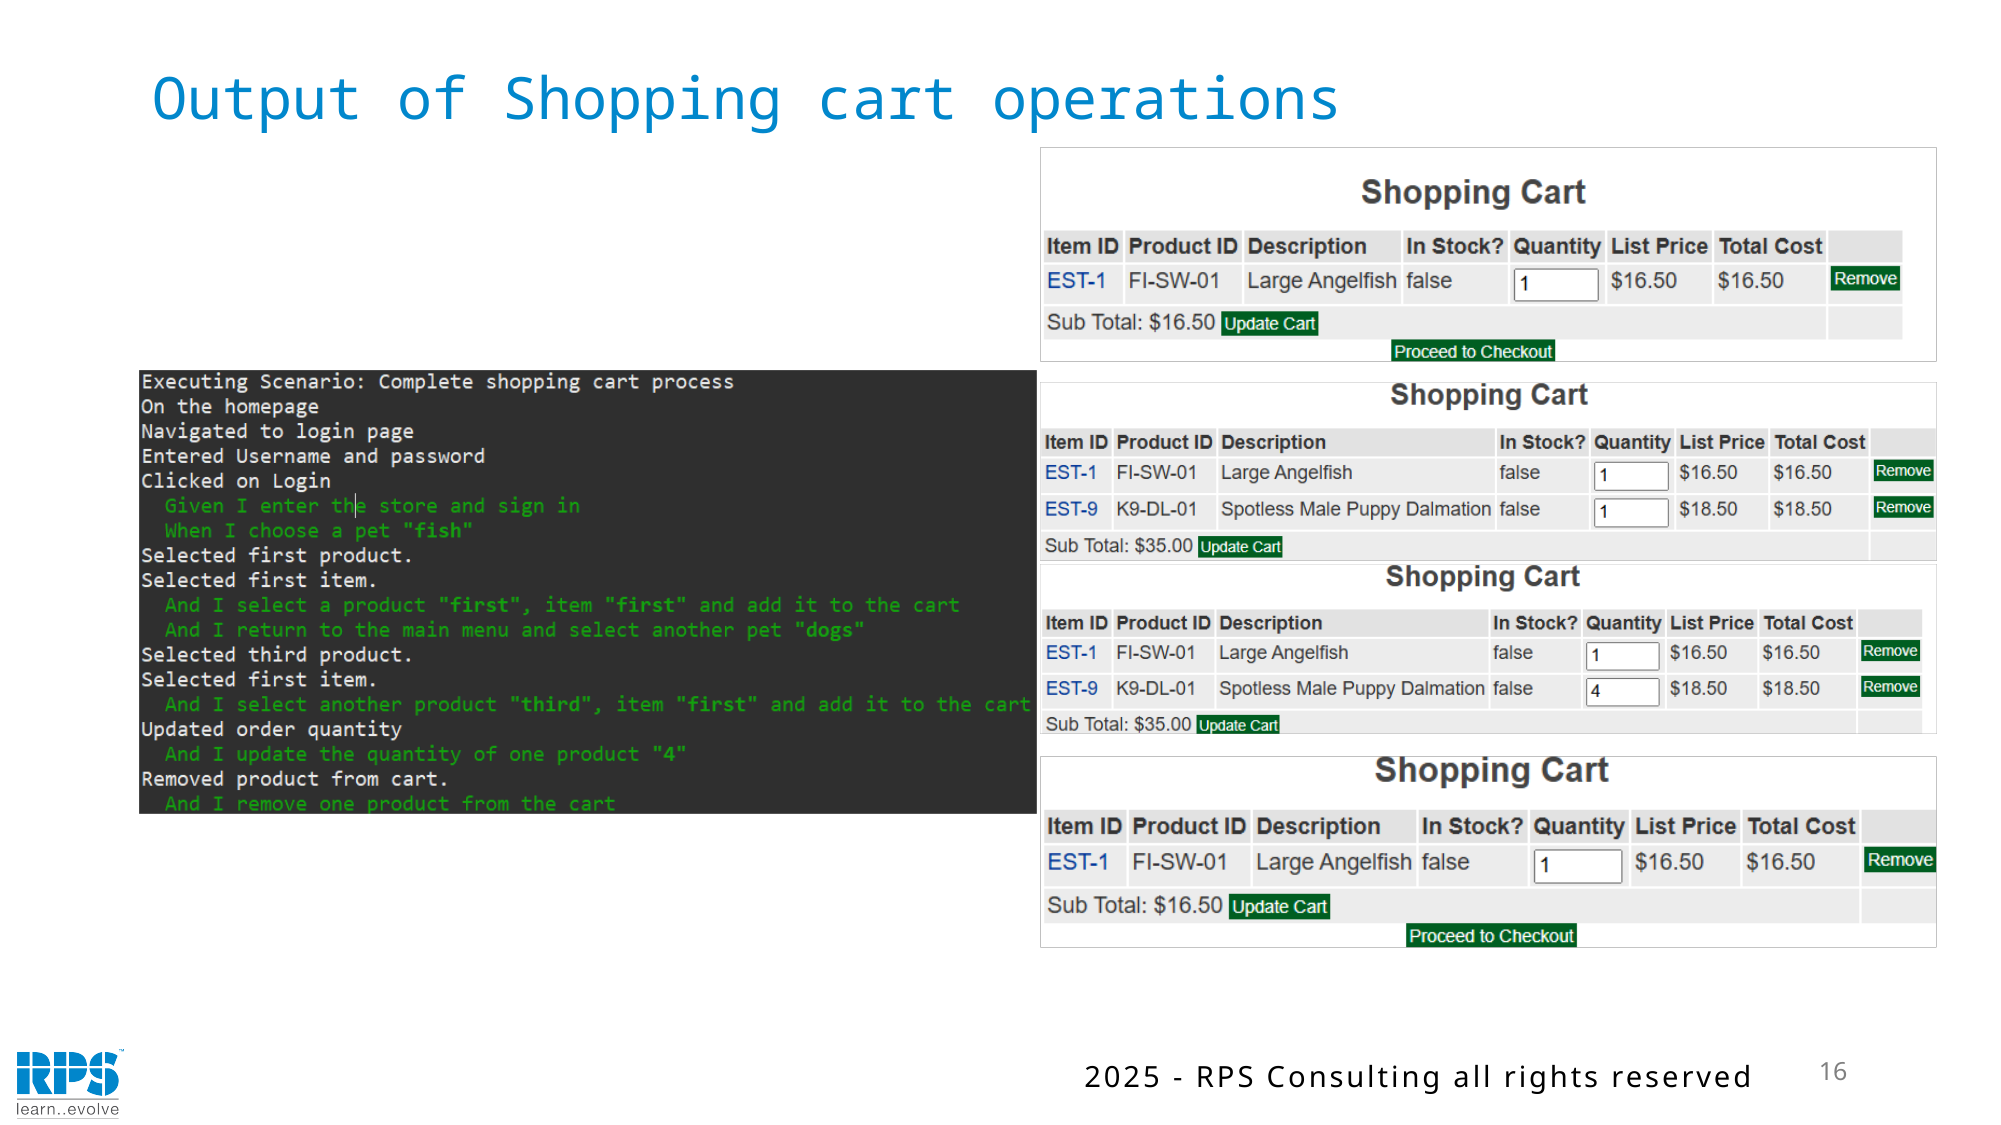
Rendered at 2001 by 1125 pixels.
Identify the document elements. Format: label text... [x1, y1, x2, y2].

title Output of Shopping cart operations [137, 59, 1863, 141]
slide_number 16 [1412, 1042, 1863, 1103]
picture [136, 367, 1940, 951]
picture [1037, 145, 1940, 364]
picture [17, 1049, 124, 1119]
